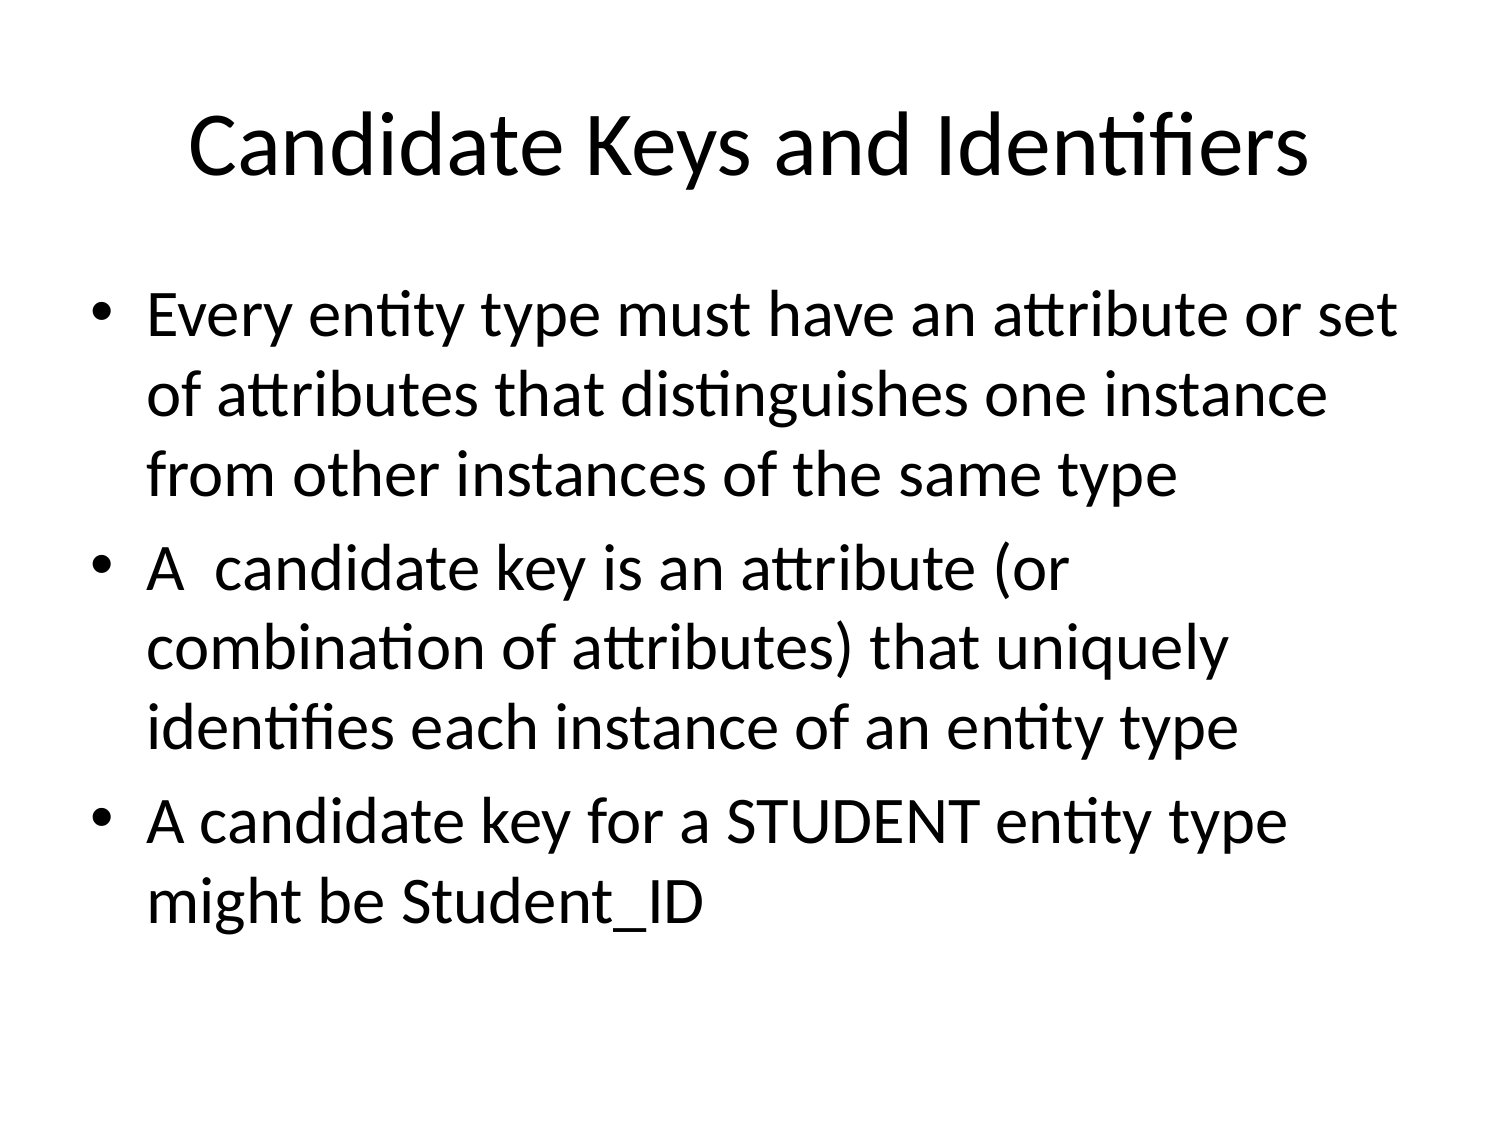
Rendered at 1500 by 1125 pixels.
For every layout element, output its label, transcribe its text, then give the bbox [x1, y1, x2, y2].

title Candidate Keys and Identifiers [75, 45, 1425, 233]
list Every entity type must have an attribute or set of attributes that distinguishes one instance from other instances of the same type A candidate key is an attribute (or combination of attributes) that uniquely identifies each instance of an entity type A candidate key for a STUDENT entity type might be Student_ID [75, 262, 1425, 1005]
